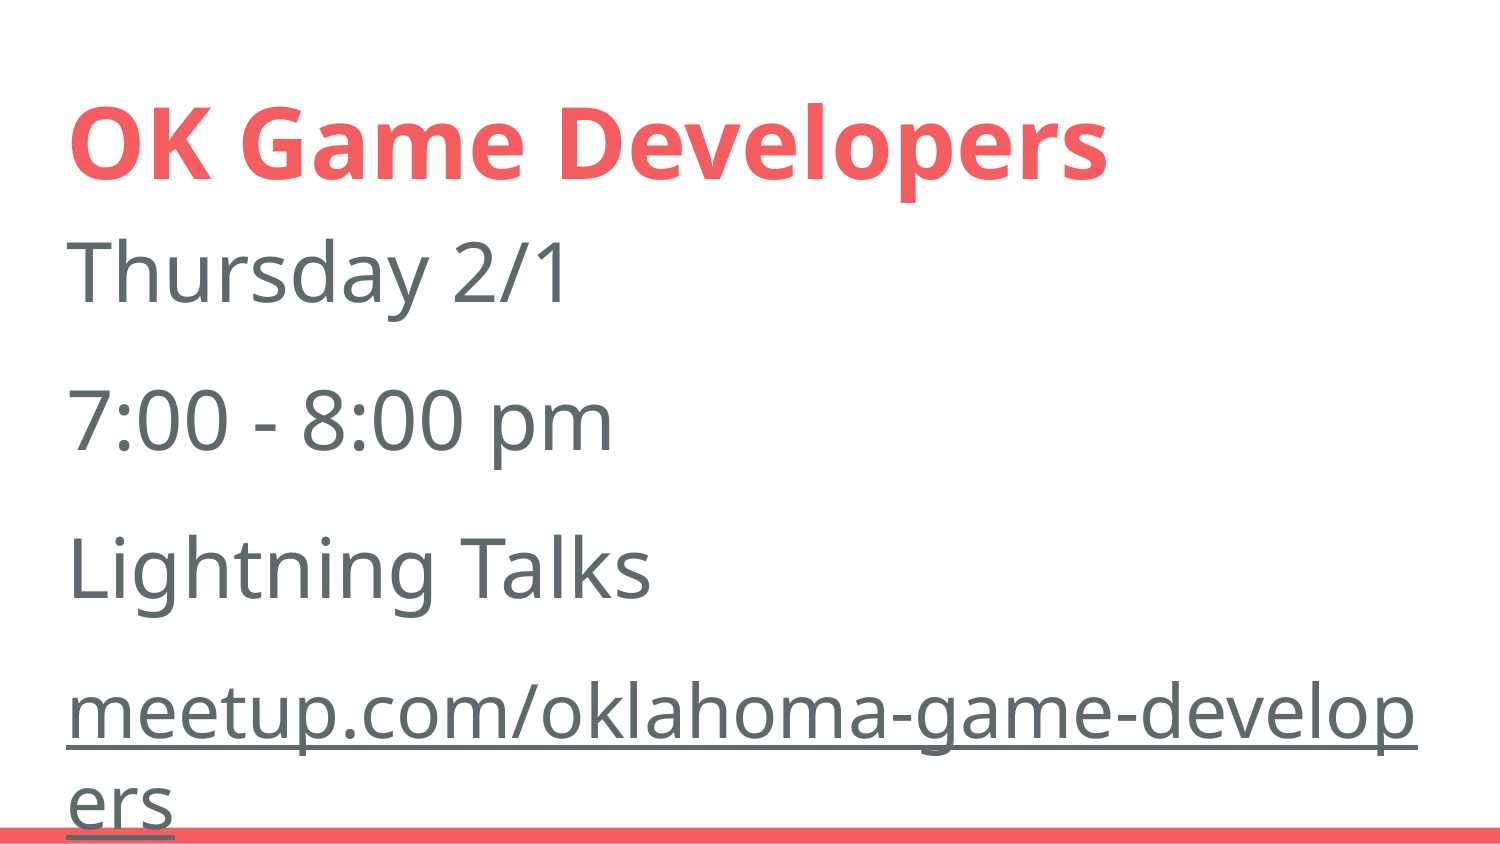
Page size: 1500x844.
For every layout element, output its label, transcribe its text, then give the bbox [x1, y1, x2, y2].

title OK Game Developers [51, 64, 1449, 167]
list Thursday 2/1 7:00 - 8:00 pm Lightning Talks meetup.com/oklahoma-game-developers [51, 189, 1449, 750]
